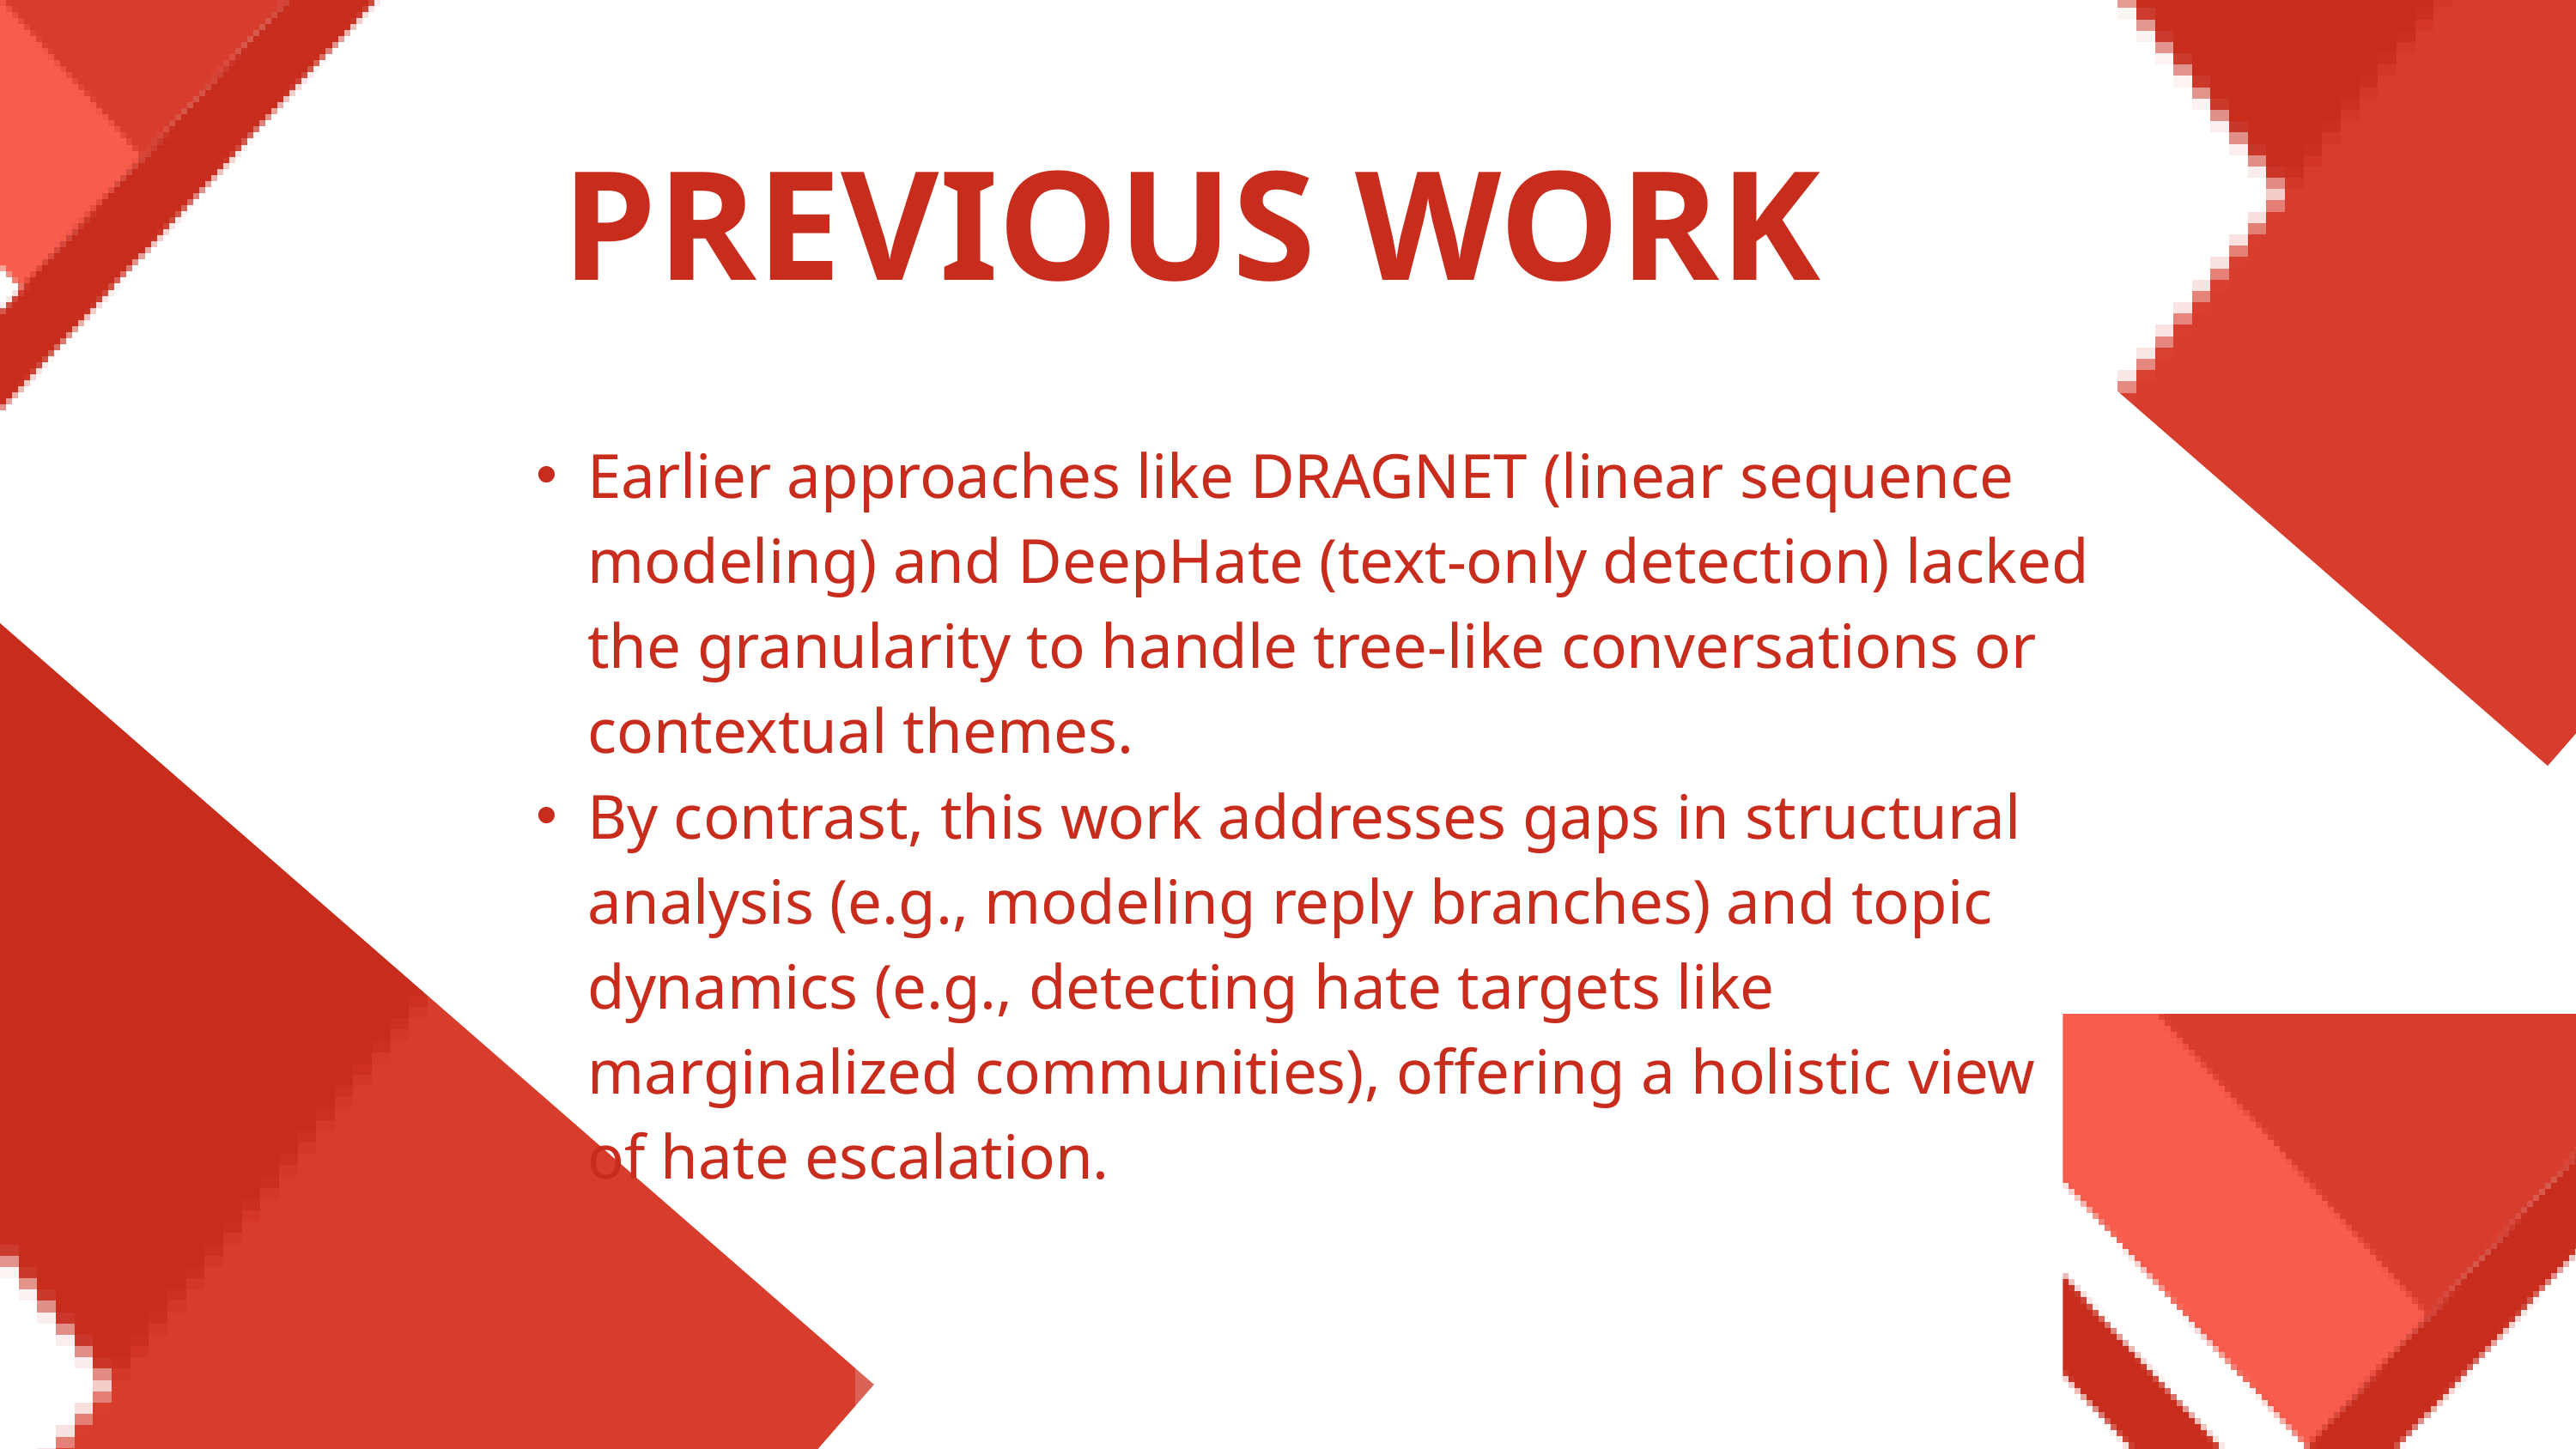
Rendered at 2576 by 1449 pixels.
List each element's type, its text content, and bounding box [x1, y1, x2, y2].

text_box [1668, 0, 2576, 767]
text_box [2063, 1014, 2576, 1449]
text_box [0, 0, 513, 435]
text_box PREVIOUS WORK [513, 199, 1870, 311]
text_box [0, 622, 874, 1449]
text_box Earlier approaches like DRAGNET (linear sequence modeling) and DeepHate (text-only detection) lacked the granularity to handle tree-like conversations or contextual themes. By contrast, this work addresses gaps in structural analysis (e.g., modeling reply branches) and topic dynamics (e.g., detecting hate targets like marginalized communities), offering a holistic view of hate escalation. [484, 425, 2092, 1191]
